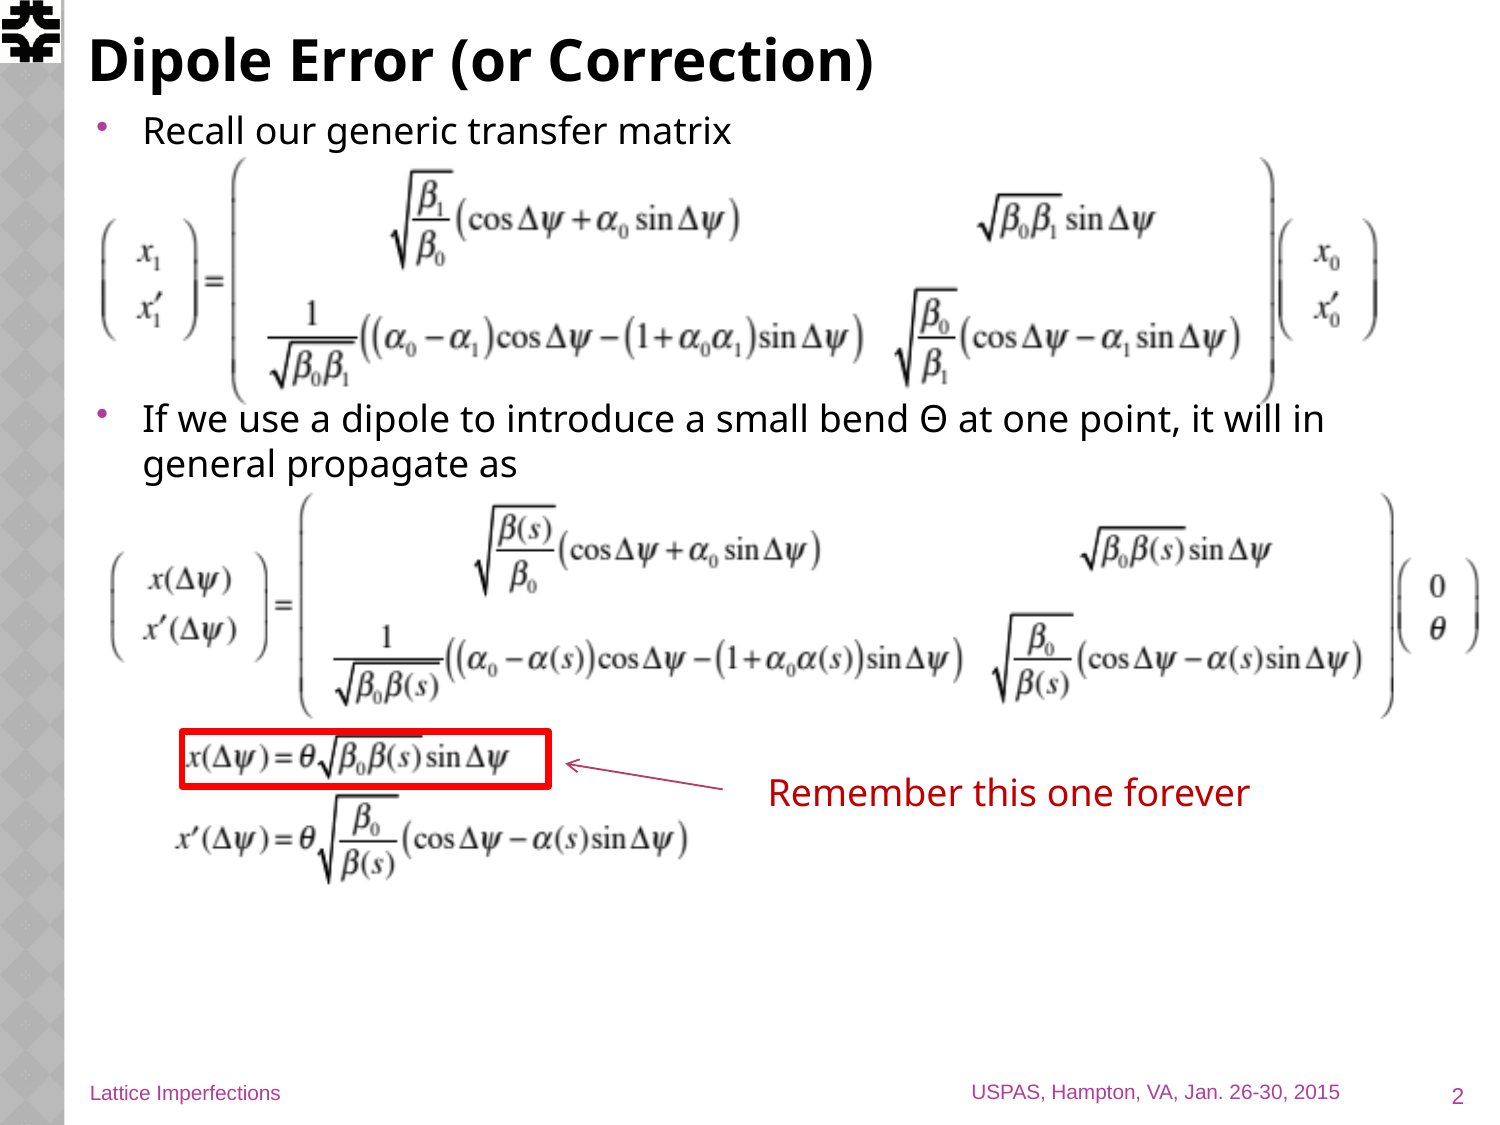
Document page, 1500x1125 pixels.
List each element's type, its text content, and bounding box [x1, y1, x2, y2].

list Recall our generic transfer matrix If we use a dipole to introduce a small bend Θ at one point, it will in general propagate as [82, 99, 1437, 170]
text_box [106, 486, 1482, 888]
footer Lattice Imperfections [75, 1075, 709, 1105]
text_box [97, 150, 1383, 408]
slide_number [941, 1077, 1355, 1104]
slide_number 2 [1367, 1071, 1465, 1110]
picture [0, 0, 61, 63]
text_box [564, 763, 724, 790]
title Dipole Error (or Correction) [80, 20, 1436, 93]
